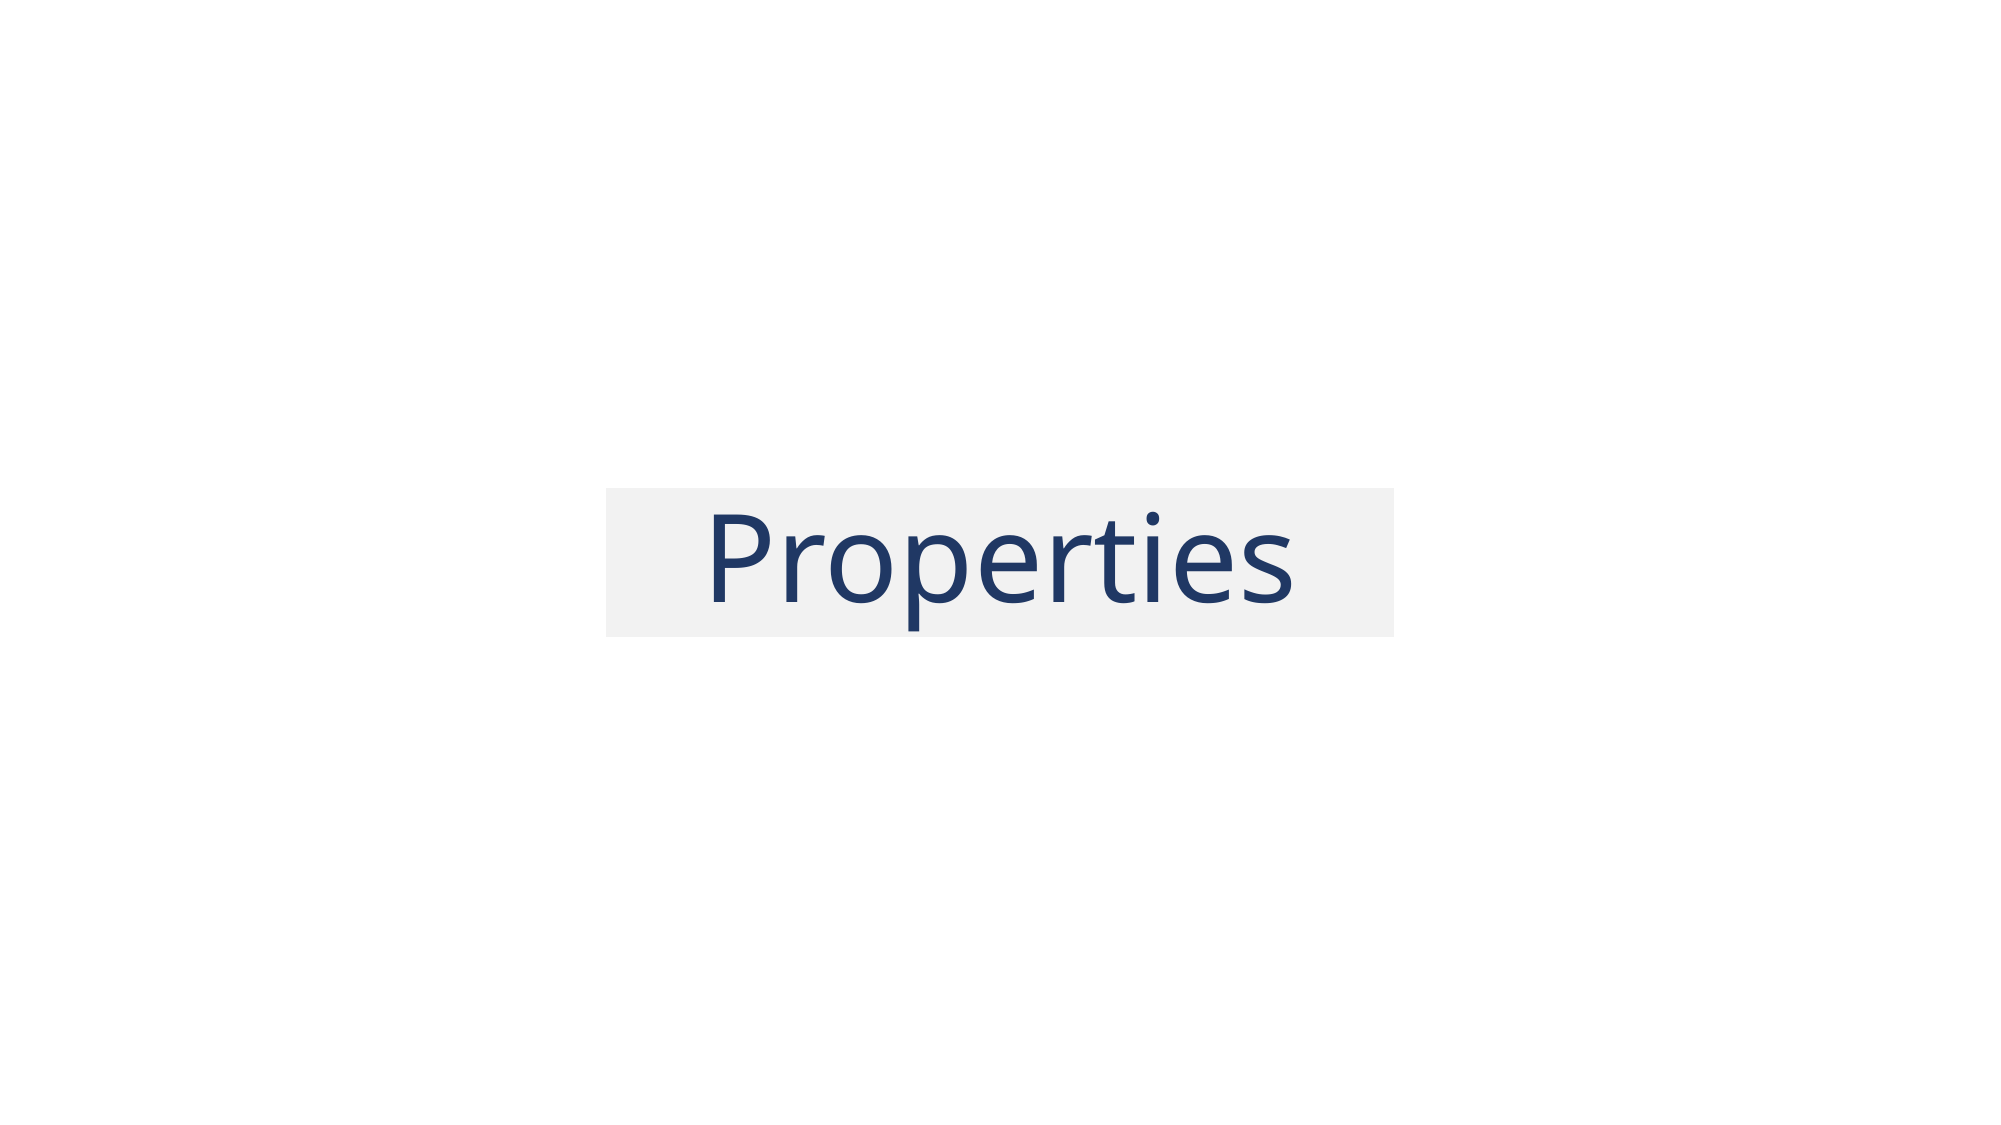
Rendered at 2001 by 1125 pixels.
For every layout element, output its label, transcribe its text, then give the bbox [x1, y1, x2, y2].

text_box Properties [606, 488, 1394, 637]
